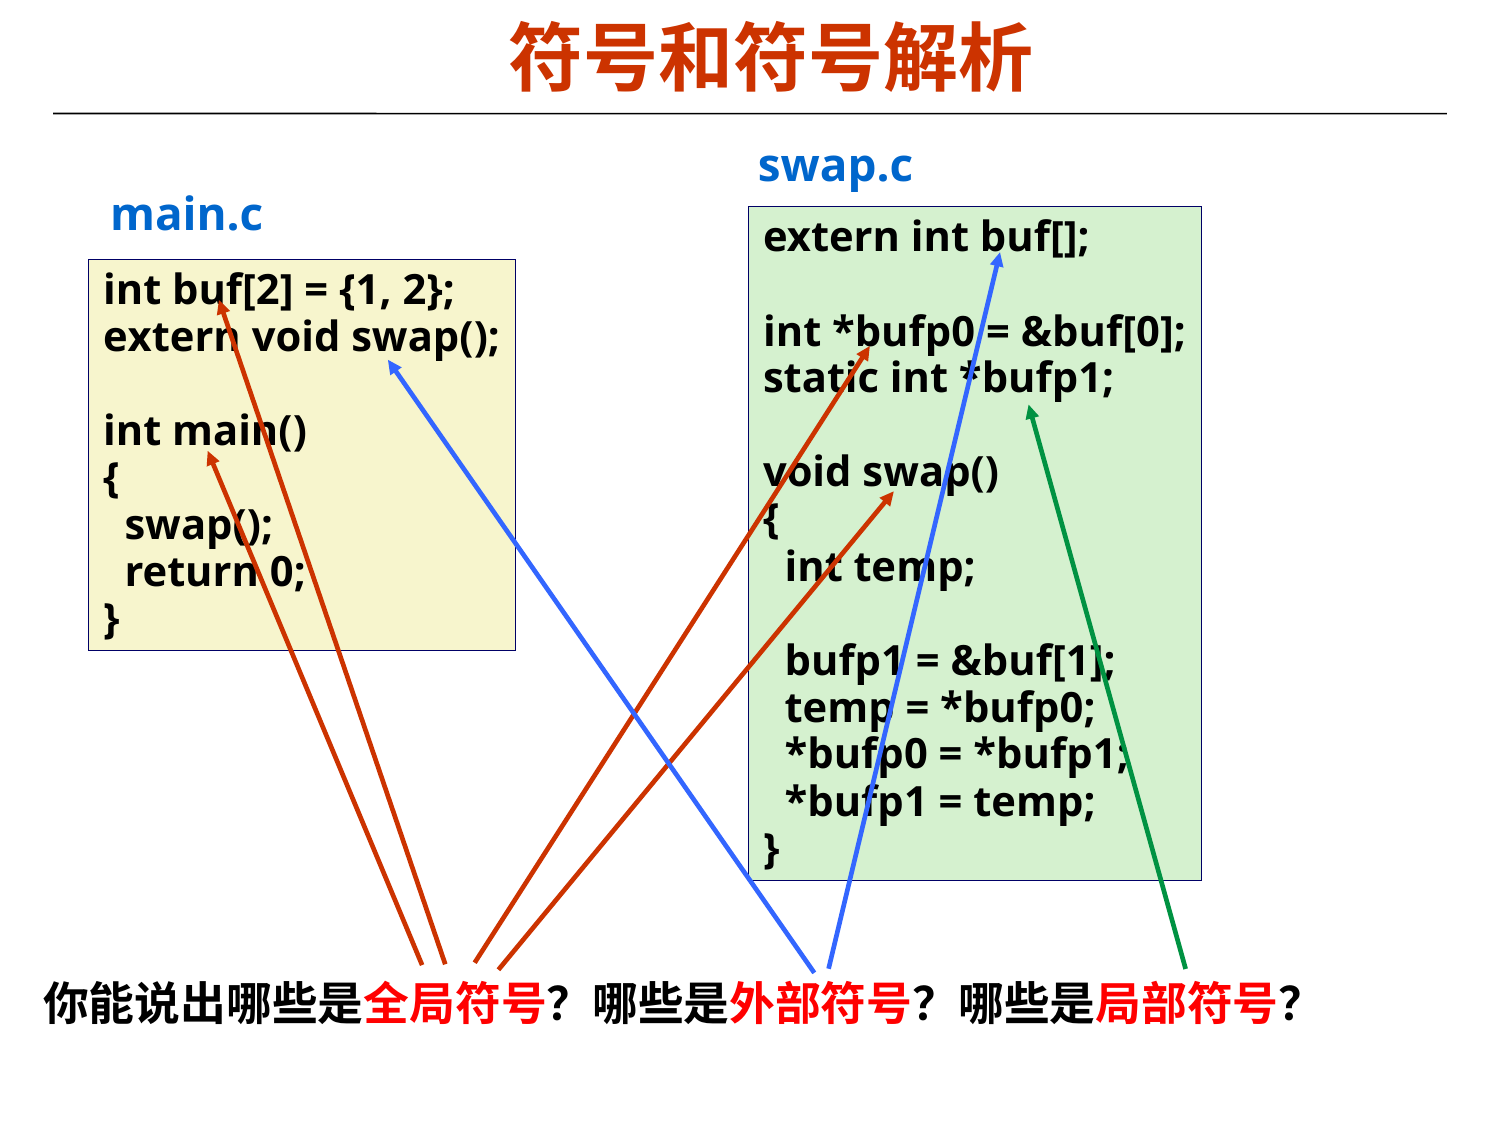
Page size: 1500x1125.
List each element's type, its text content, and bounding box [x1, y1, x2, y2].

text_box int buf[2] = {1, 2}; extern void swap(); int main() { swap(); return 0; } [88, 259, 516, 651]
title 符号和符号解析 [55, 0, 1487, 120]
text_box swap.c [743, 132, 962, 200]
text_box [387, 359, 815, 973]
text_box 你能说出哪些是全局符号？哪些是外部符号？哪些是局部符号？ [28, 967, 1372, 1038]
text_box [828, 252, 1004, 969]
text_box [206, 451, 423, 966]
text_box [669, 491, 894, 763]
text_box main.c [95, 181, 290, 249]
text_box [1025, 404, 1186, 970]
text_box extern int buf[]; int *bufp0 = &buf[0]; static int *bufp1; void swap() { int temp; bufp1 = &buf[1]; temp = *bufp0; *bufp0 = *bufp1; *bufp1 = temp; } [748, 206, 1202, 881]
text_box [217, 299, 446, 965]
text_box [634, 346, 870, 713]
